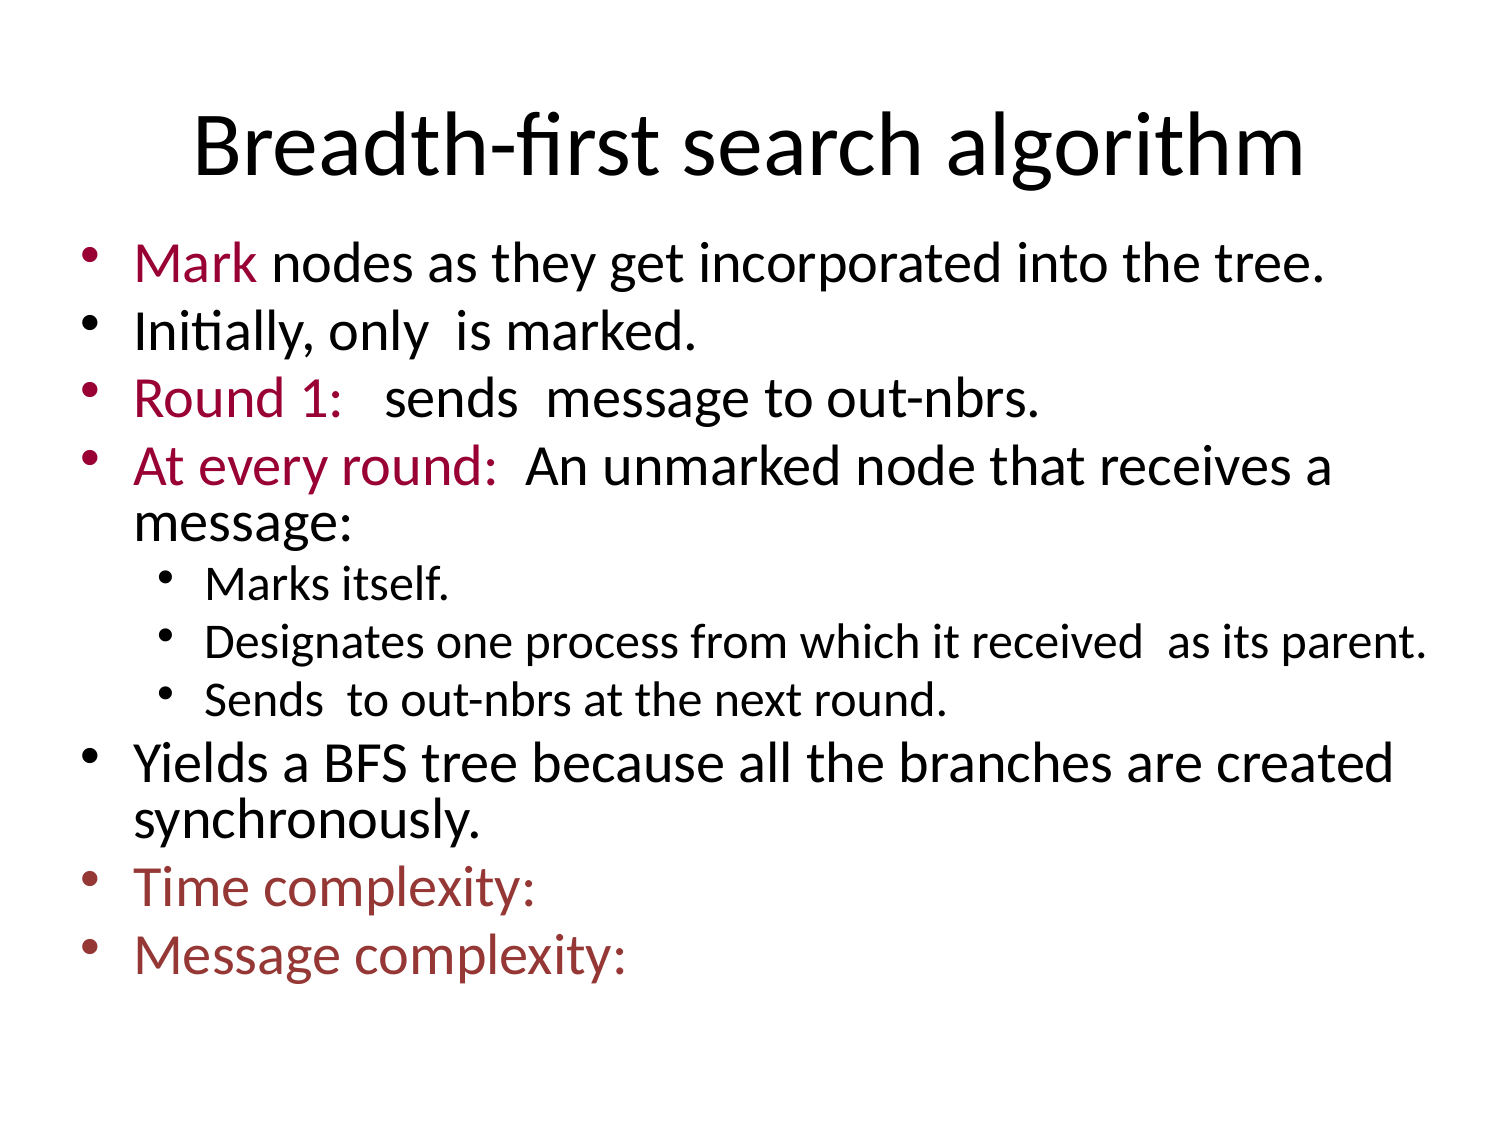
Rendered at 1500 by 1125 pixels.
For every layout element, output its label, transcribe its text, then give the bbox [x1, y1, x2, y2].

title Breadth-first search algorithm [75, 45, 1426, 233]
